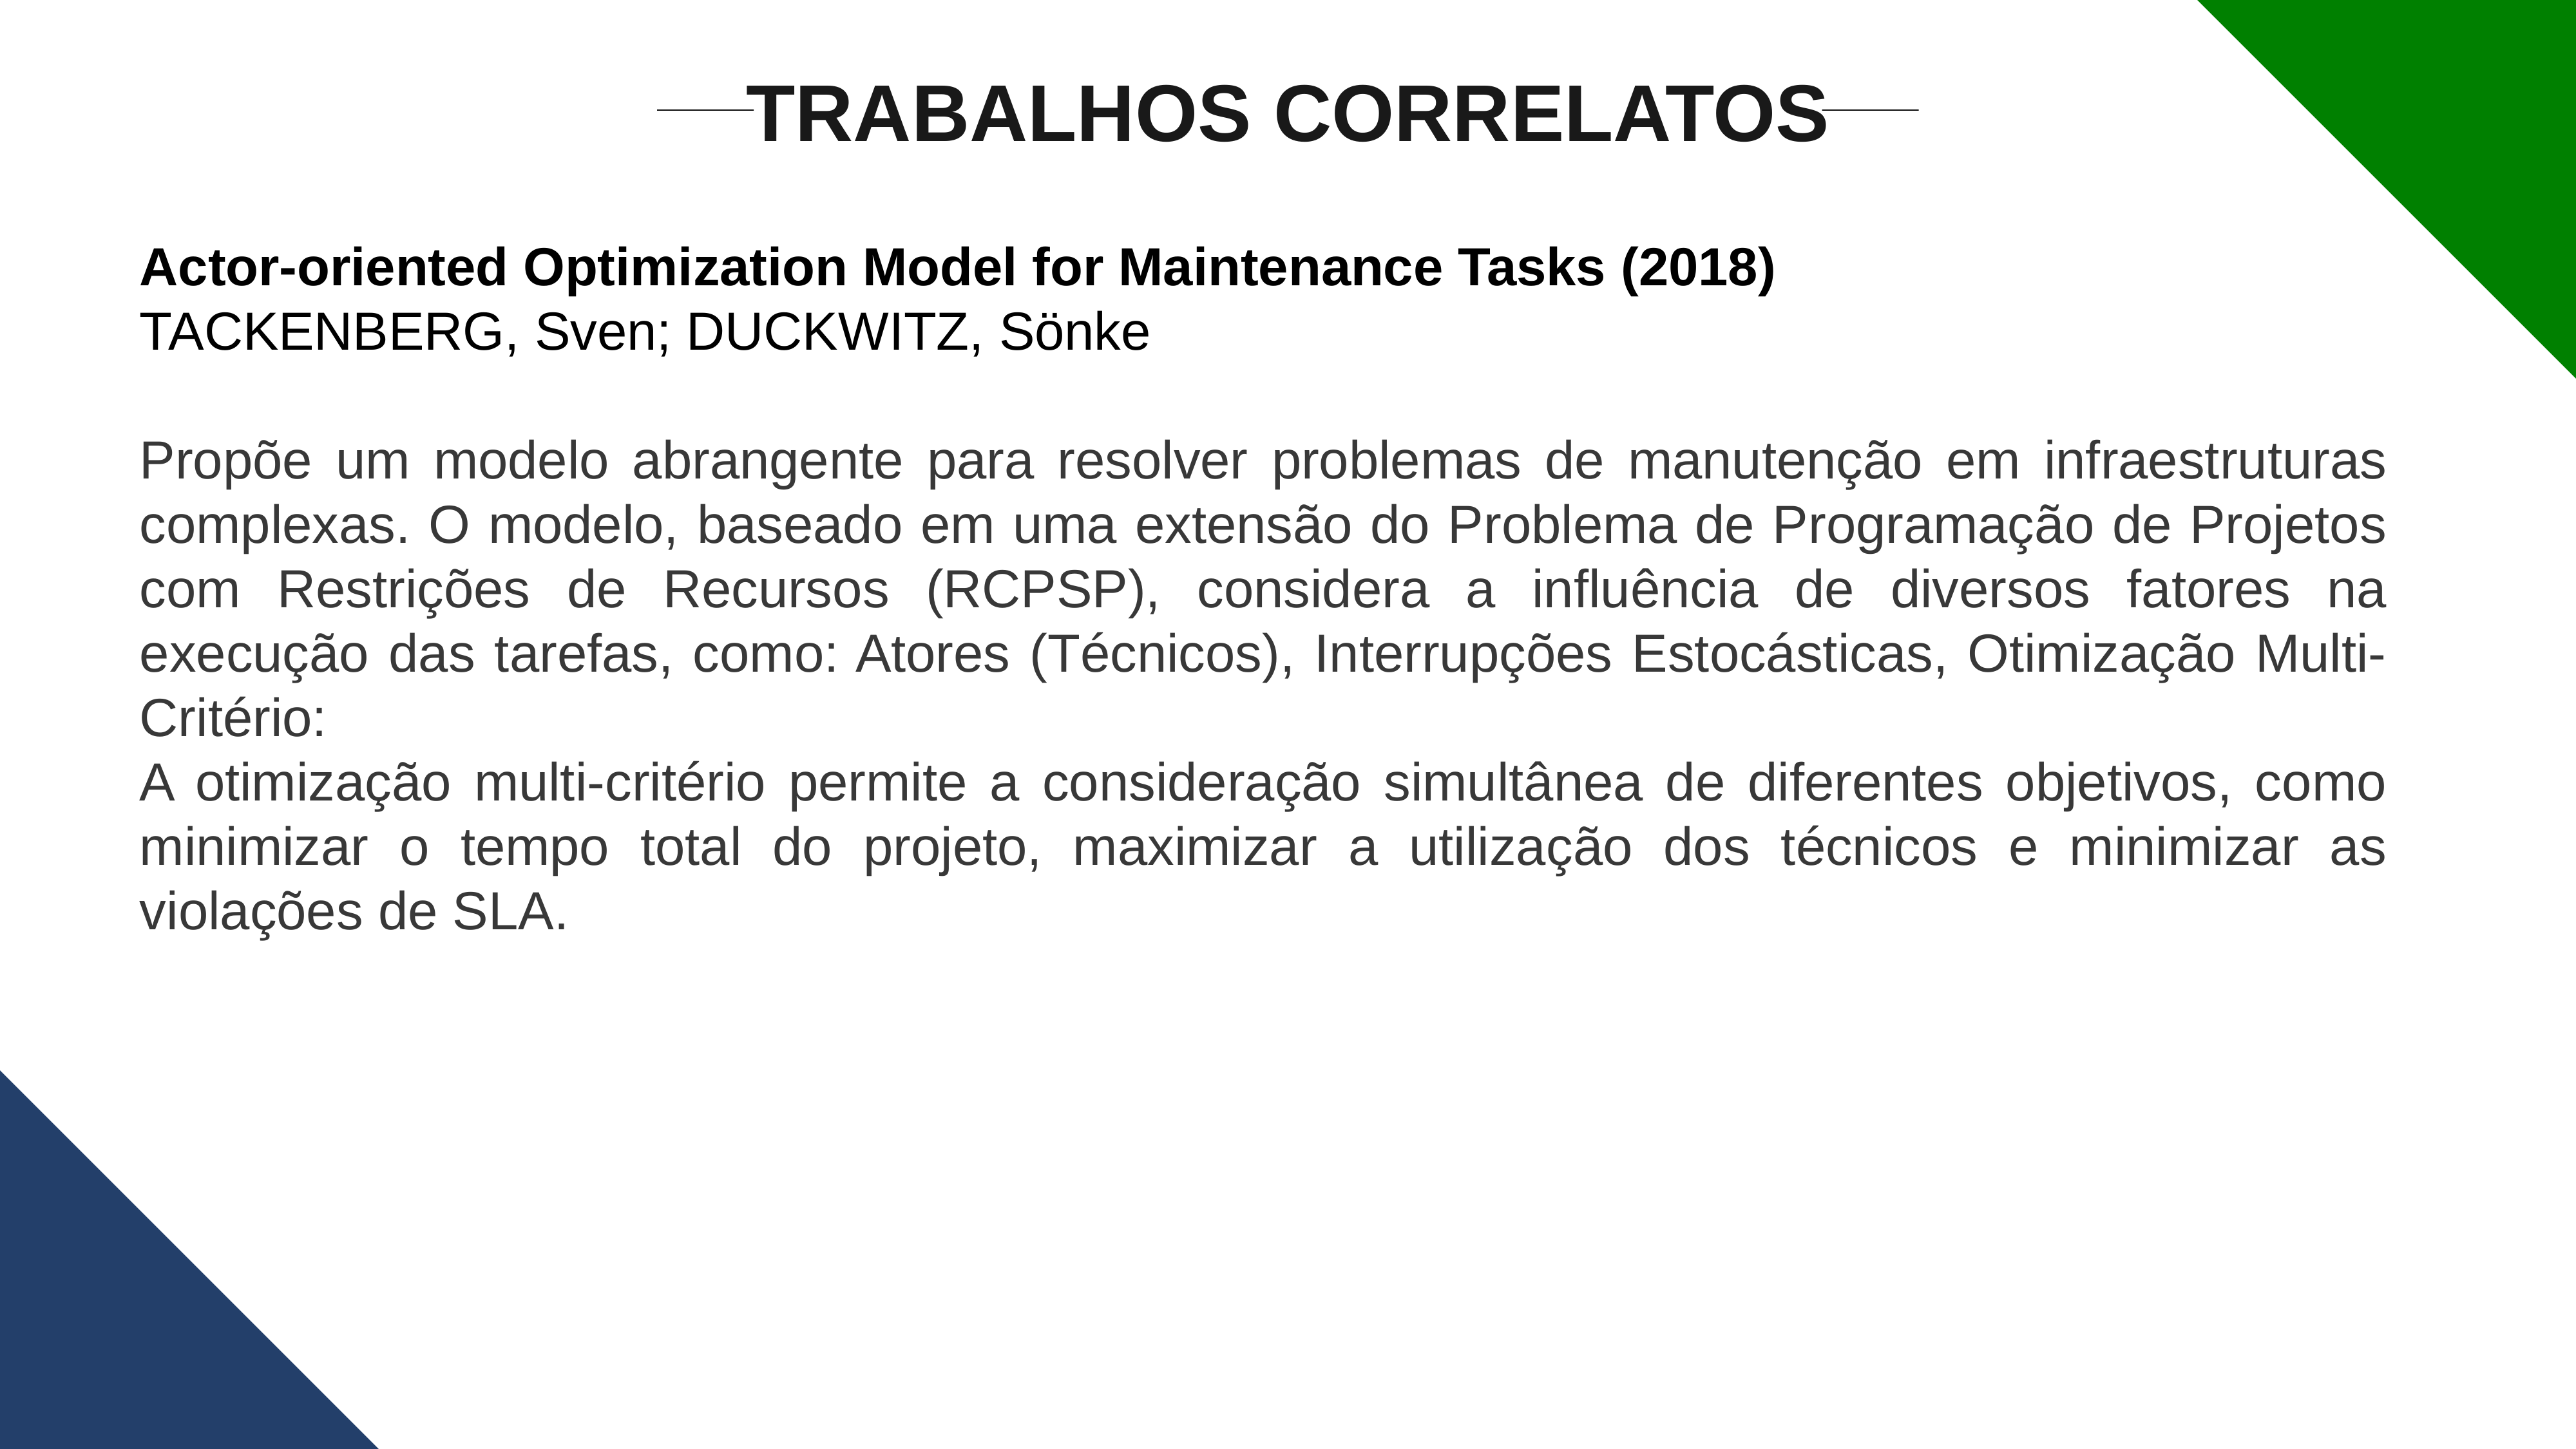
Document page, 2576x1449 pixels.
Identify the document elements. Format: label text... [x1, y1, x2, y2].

text_box [0, 1070, 379, 1449]
text_box Actor-oriented Optimization Model for Maintenance Tasks (2018) TACKENBERG, Sven; DUCKWITZ, Sönke Propõe um modelo abrangente para resolver problemas de manutenção em infraestruturas complexas. O modelo, baseado em uma extensão do Problema de Programação de Projetos com Restrições de Recursos (RCPSP), considera a influência de diversos fatores na execução das tarefas, como: Atores (Técnicos), Interrupções Estocásticas, Otimização Multi-Critério: A otimização multi-critério permite a consideração simultânea de diferentes objetivos, como minimizar o tempo total do projeto, maximizar a utilização dos técnicos e minimizar as violações de SLA. [117, 220, 2411, 952]
text_box TRABALHOS CORRELATOS [736, 56, 1840, 220]
text_box [2197, 0, 2576, 379]
